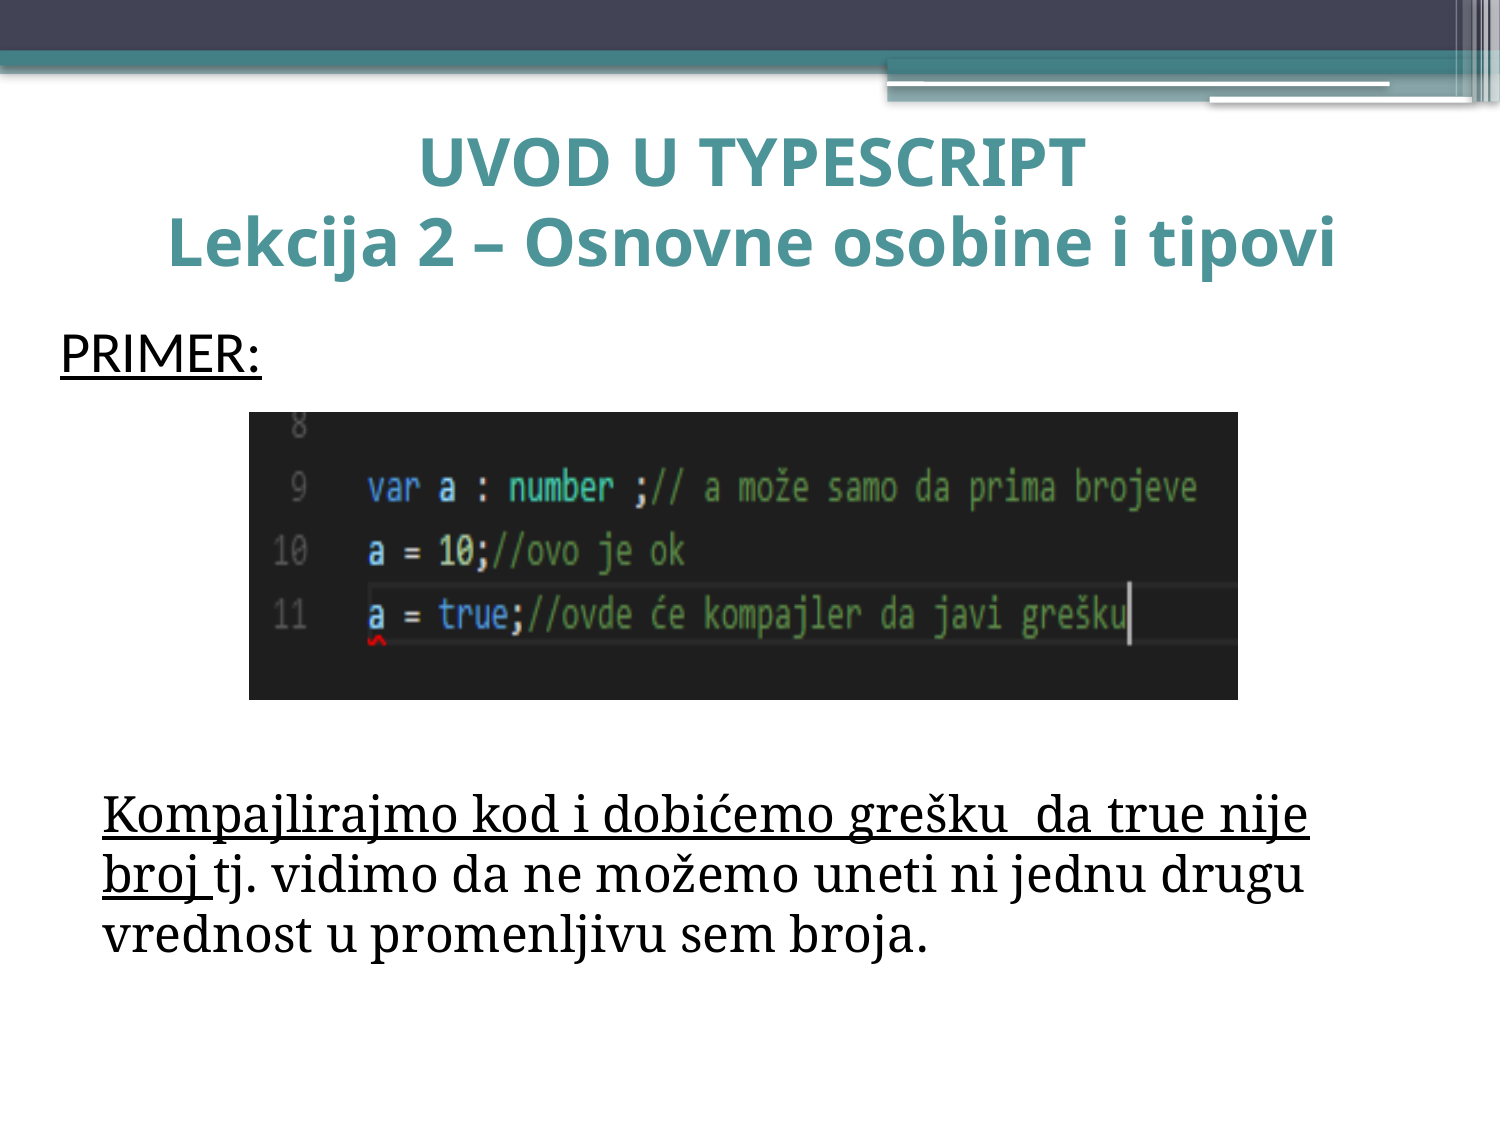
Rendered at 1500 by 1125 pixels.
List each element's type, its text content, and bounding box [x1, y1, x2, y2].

list PRIMER: [12, 301, 1363, 1011]
text_box Kompajlirajmo kod i dobićemo grešku da true nije broj tj. vidimo da ne možemo uneti ni jednu drugu vrednost u promenljivu sem broja. [87, 774, 1400, 970]
picture [249, 412, 1238, 701]
title UVOD U TYPESCRIPT Lekcija 2 – Osnovne osobine i tipovi [77, 112, 1428, 288]
